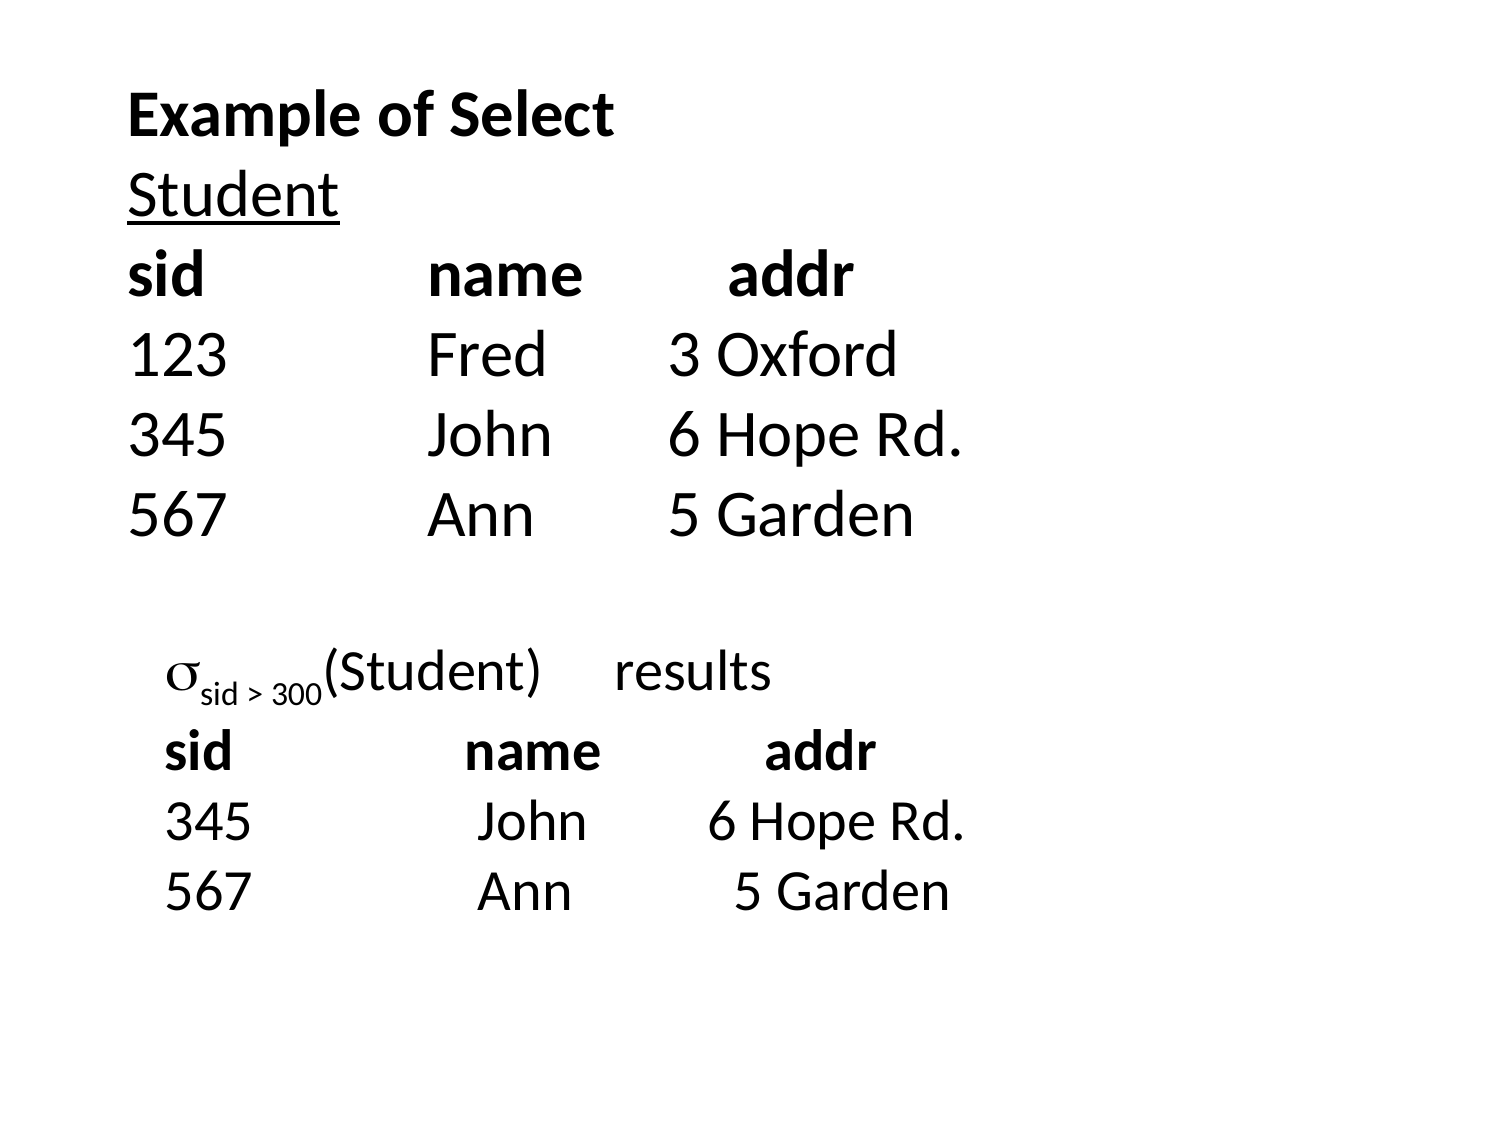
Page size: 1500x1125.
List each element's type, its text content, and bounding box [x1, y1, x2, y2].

text_box sid > 300(Student) results sid name addr 345 John 6 Hope Rd. 567 Ann 5 Garden [150, 624, 1313, 930]
text_box Example of Select Student sid name addr 123 Fred 3 Oxford 345 John 6 Hope Rd. 567 Ann 5 Garden [112, 62, 1188, 557]
